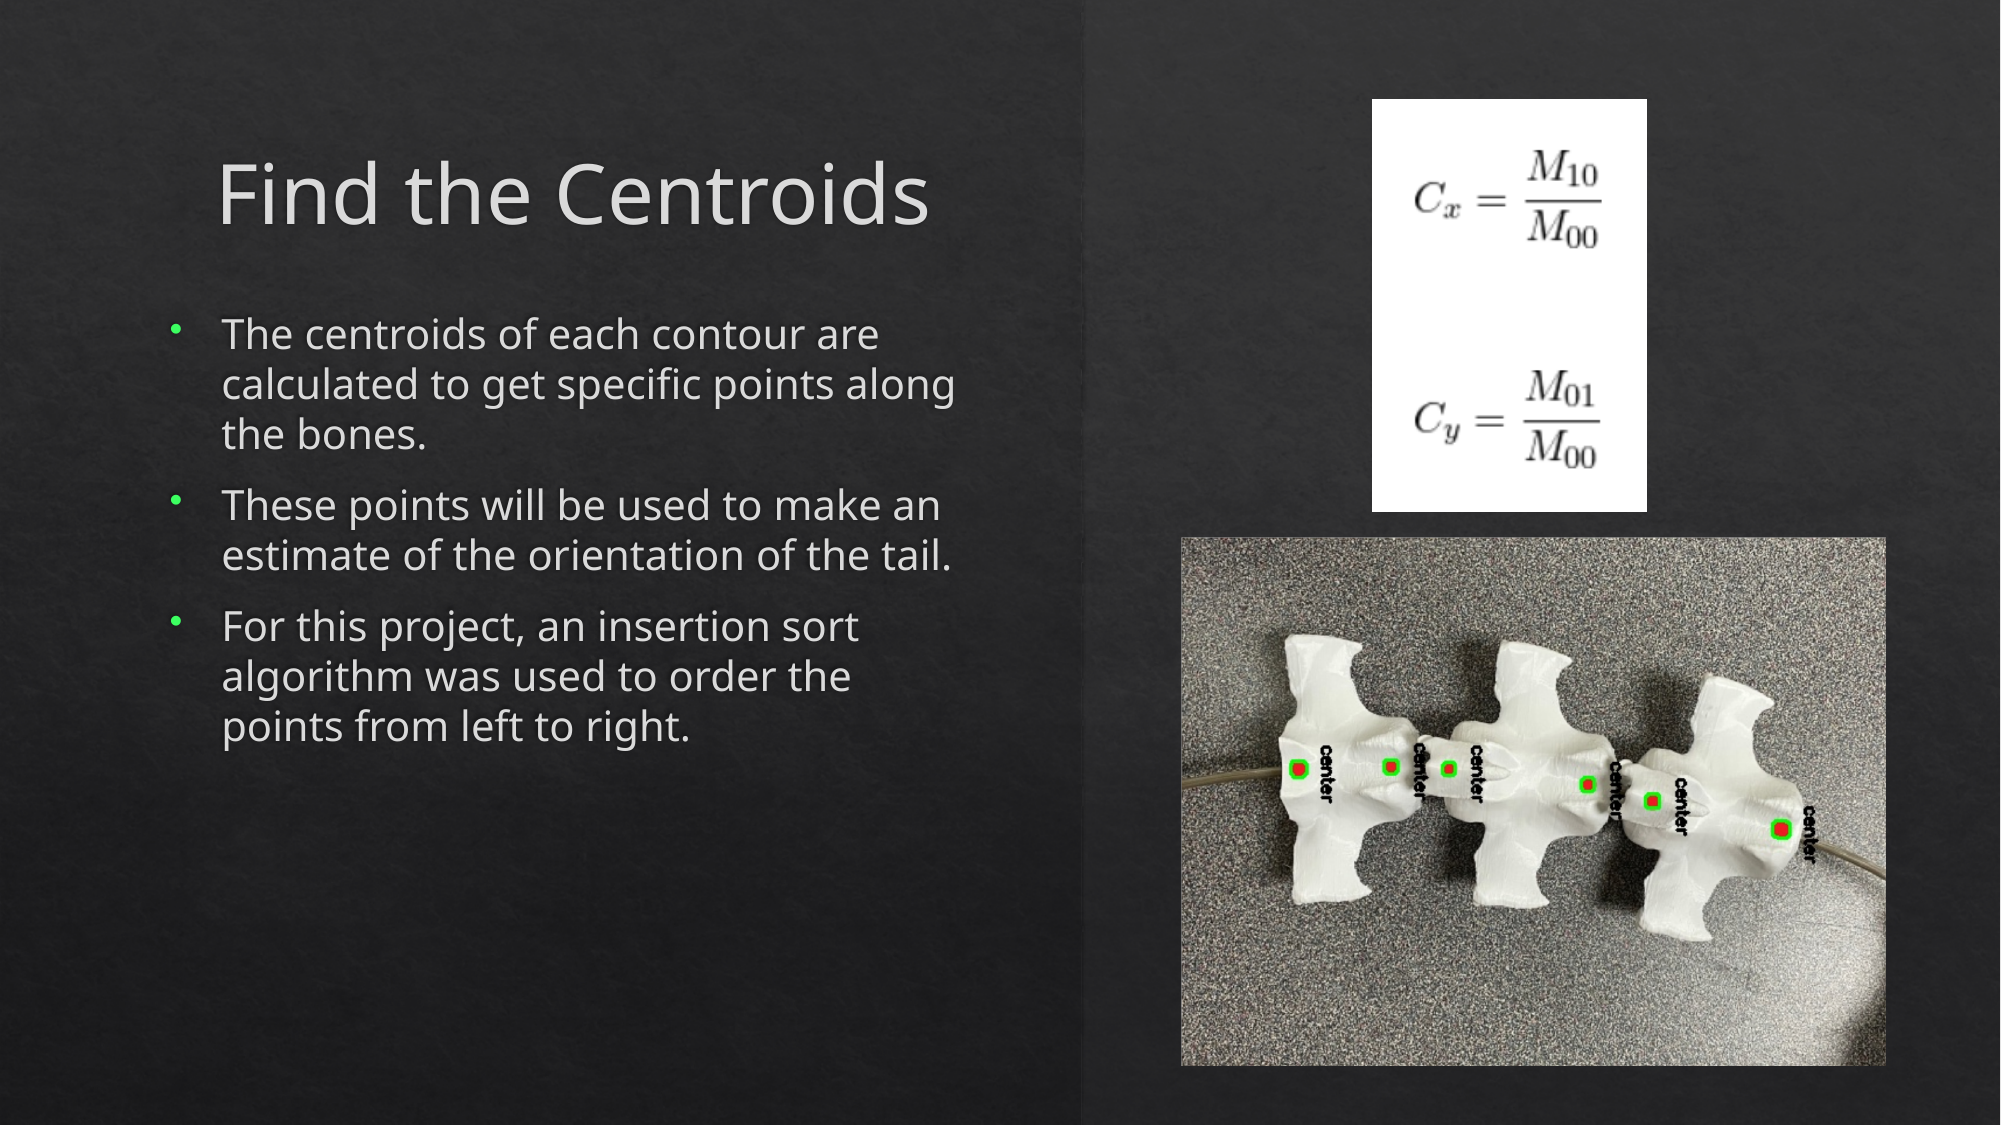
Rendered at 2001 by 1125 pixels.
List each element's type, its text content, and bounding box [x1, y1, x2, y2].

title Find the Centroids [149, 99, 998, 284]
picture [1080, 0, 2000, 1125]
list The centroids of each contour are calculated to get specific points along the bones. These points will be used to make an estimate of the orientation of the tail. For this project, an insertion sort algorithm was used to order the points from left to right. [149, 299, 998, 950]
